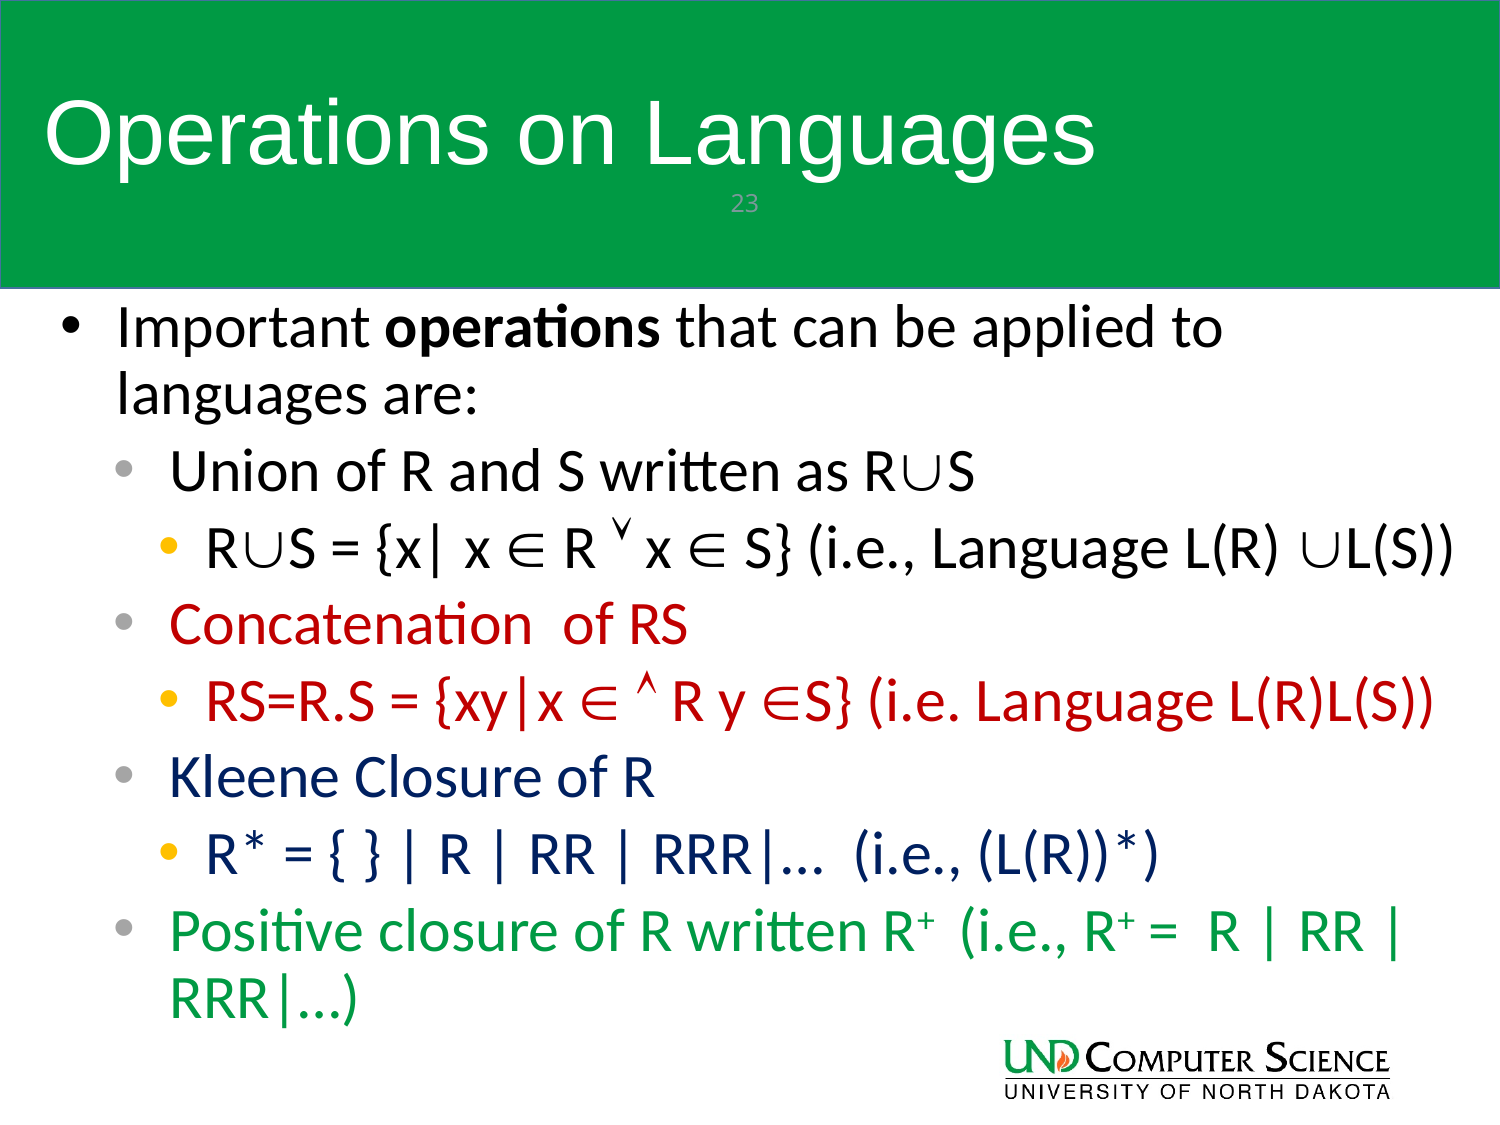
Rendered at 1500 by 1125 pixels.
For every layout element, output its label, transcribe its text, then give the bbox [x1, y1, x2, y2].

list Important operations that can be applied to languages are: Union of R and S written as RS RS = {x| x  R  x  S} (i.e., Language L(R) L(S)) Concatenation of RS RS=R.S = {xy|x   R y S} (i.e. Language L(R)L(S)) Kleene Closure of R R* = { } | R | RR | RRR|… (i.e., (L(R))*) Positive closure of R written R+ (i.e., R+ = R | RR | RRR|…) [0, 286, 1500, 1103]
title Operations on Languages [28, 25, 1322, 244]
slide_number 23 [715, 168, 791, 241]
